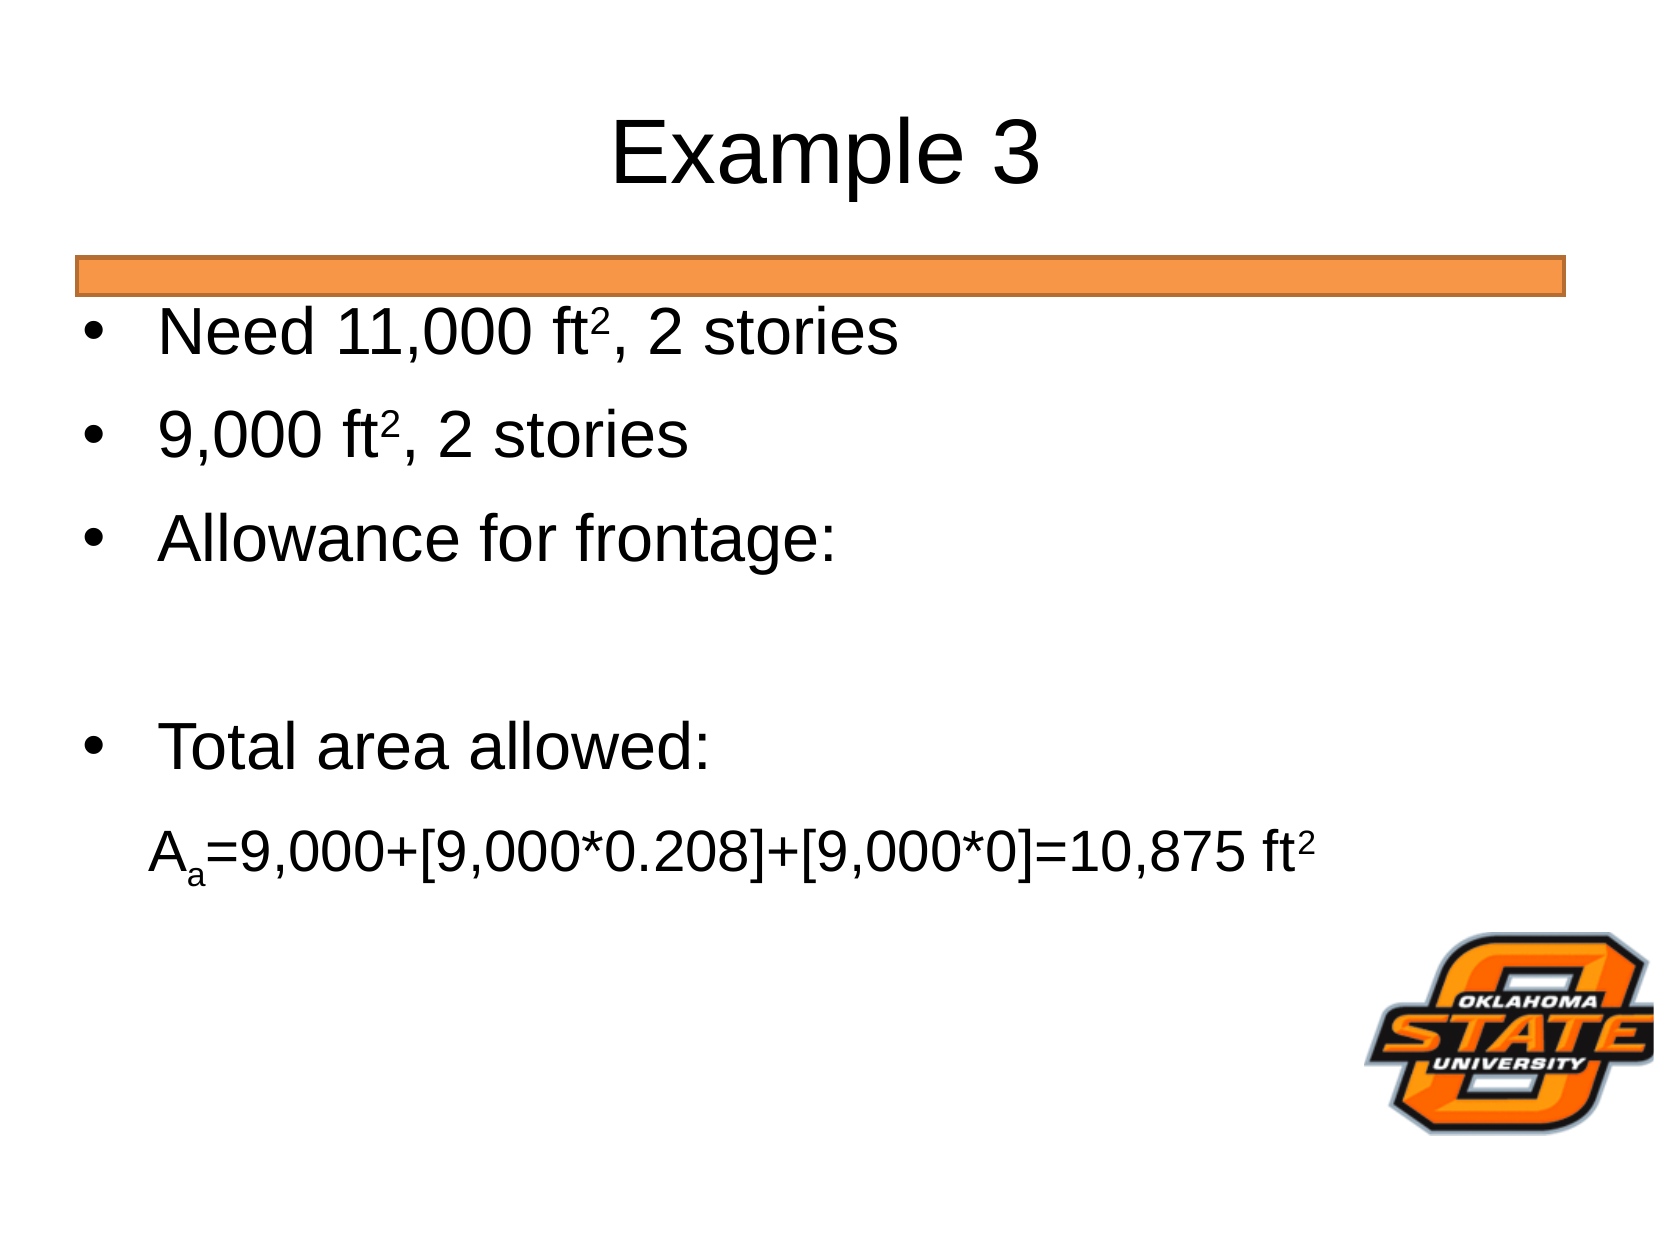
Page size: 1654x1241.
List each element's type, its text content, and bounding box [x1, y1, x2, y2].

title Example 3 [82, 49, 1571, 257]
picture [1364, 932, 1654, 1136]
